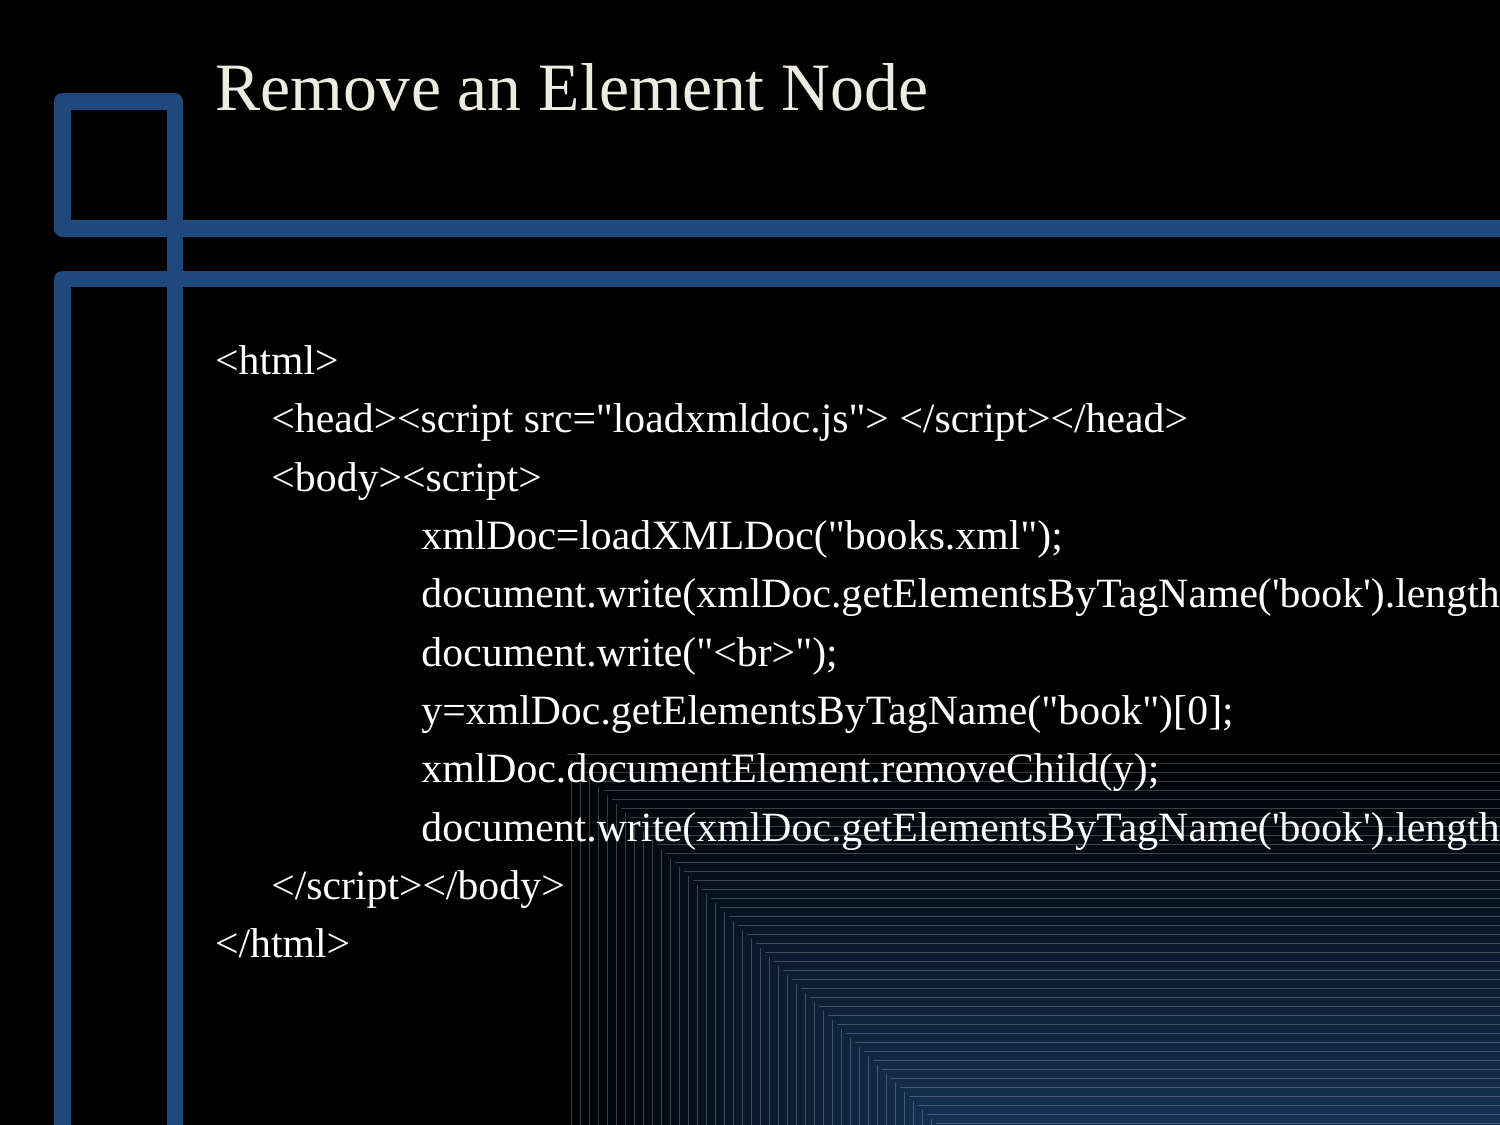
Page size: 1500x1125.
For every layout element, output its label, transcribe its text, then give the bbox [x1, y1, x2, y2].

list <html> <head><script src="loadxmldoc.js"> </script></head> <body><script> xmlDoc=loadXMLDoc("books.xml"); document.write(xmlDoc.getElementsByTagName('book').length); document.write("<br>"); y=xmlDoc.getElementsByTagName("book")[0]; xmlDoc.documentElement.removeChild(y); document.write(xmlDoc.getElementsByTagName('book').length); </script></body> </html> [199, 149, 1500, 1076]
title Remove an Element Node [199, 34, 1476, 149]
